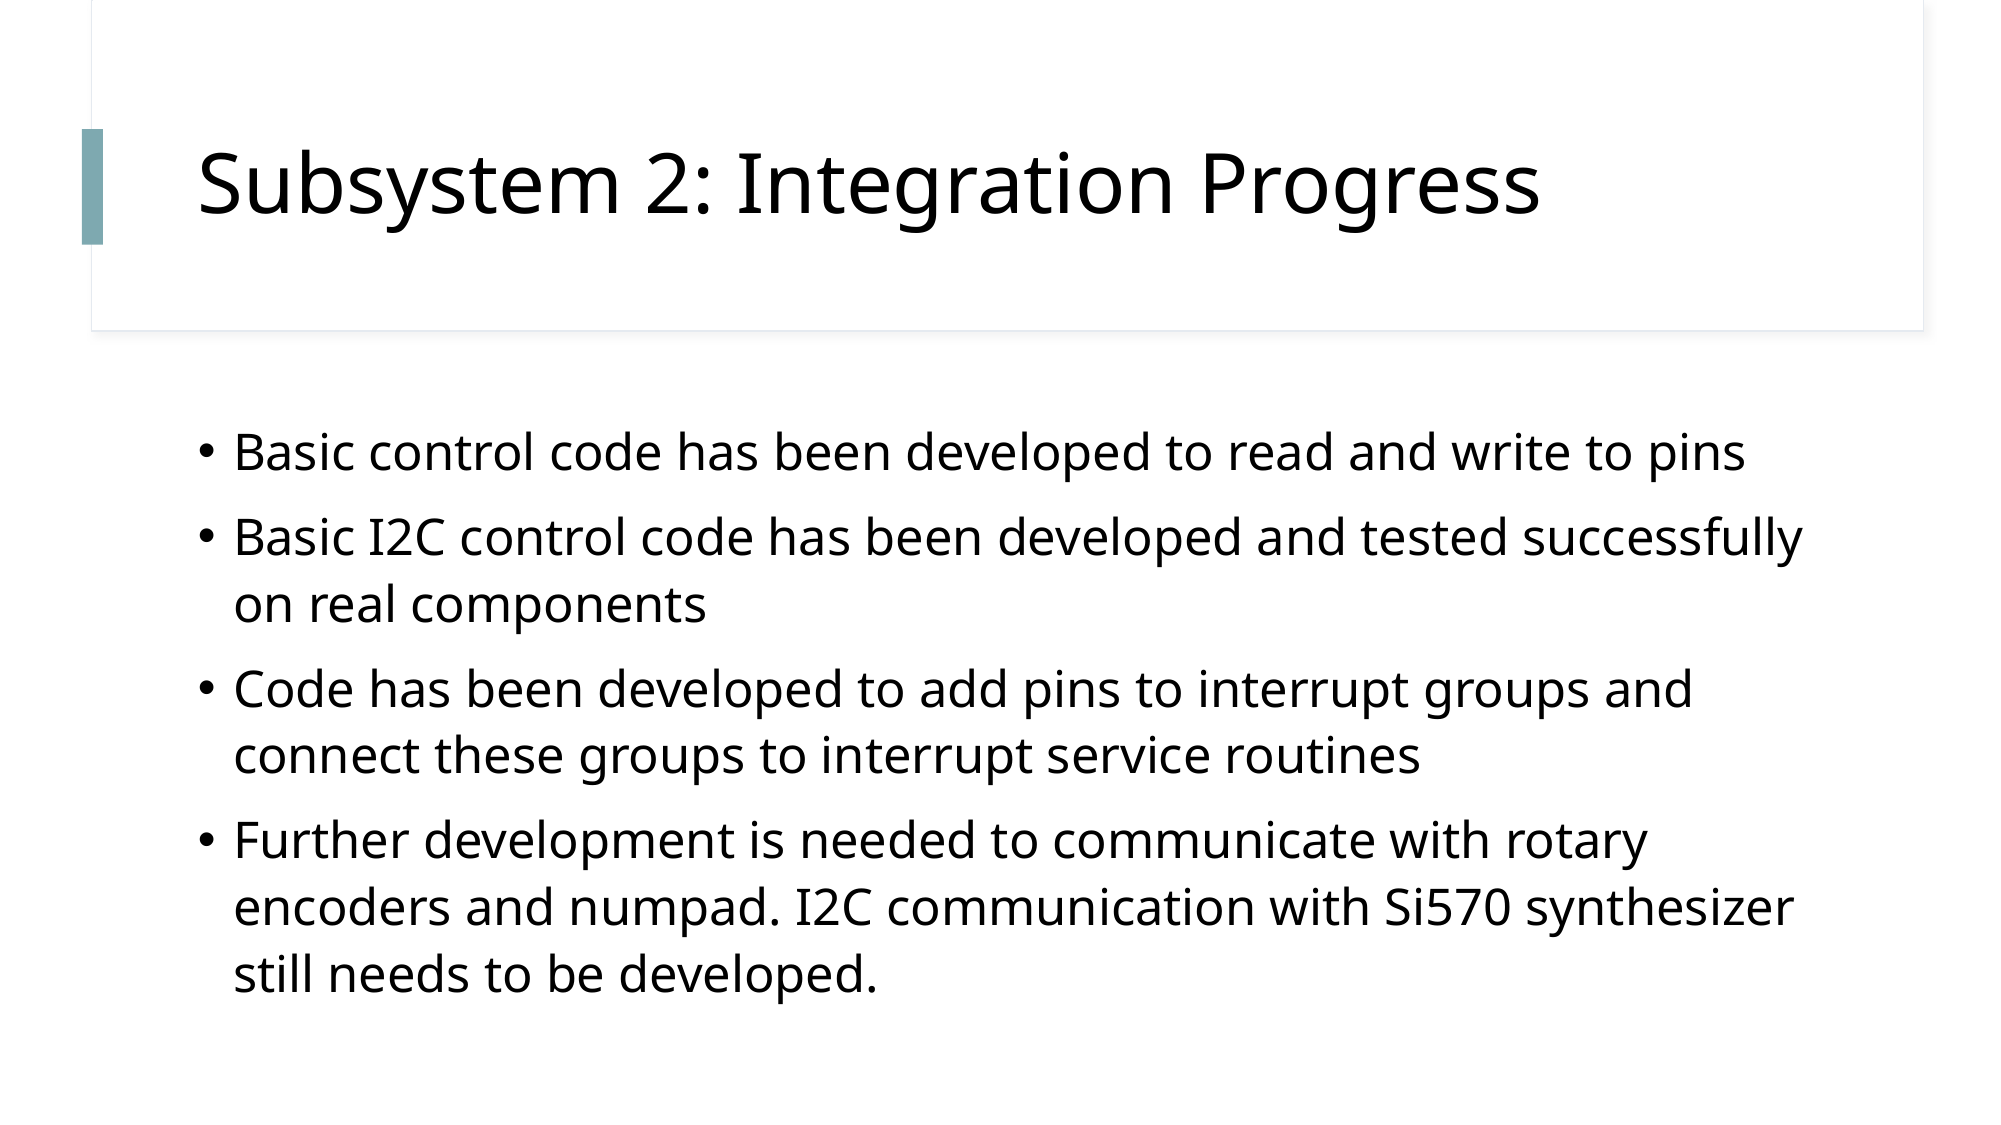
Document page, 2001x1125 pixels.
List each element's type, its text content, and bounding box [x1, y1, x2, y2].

list Basic control code has been developed to read and write to pins Basic I2C control code has been developed and tested successfully on real components Code has been developed to add pins to interrupt groups and connect these groups to interrupt service routines Further development is needed to communicate with rotary encoders and numpad. I2C communication with Si570 synthesizer still needs to be developed. [183, 406, 1851, 1013]
title Subsystem 2: Integration Progress [183, 90, 1851, 284]
